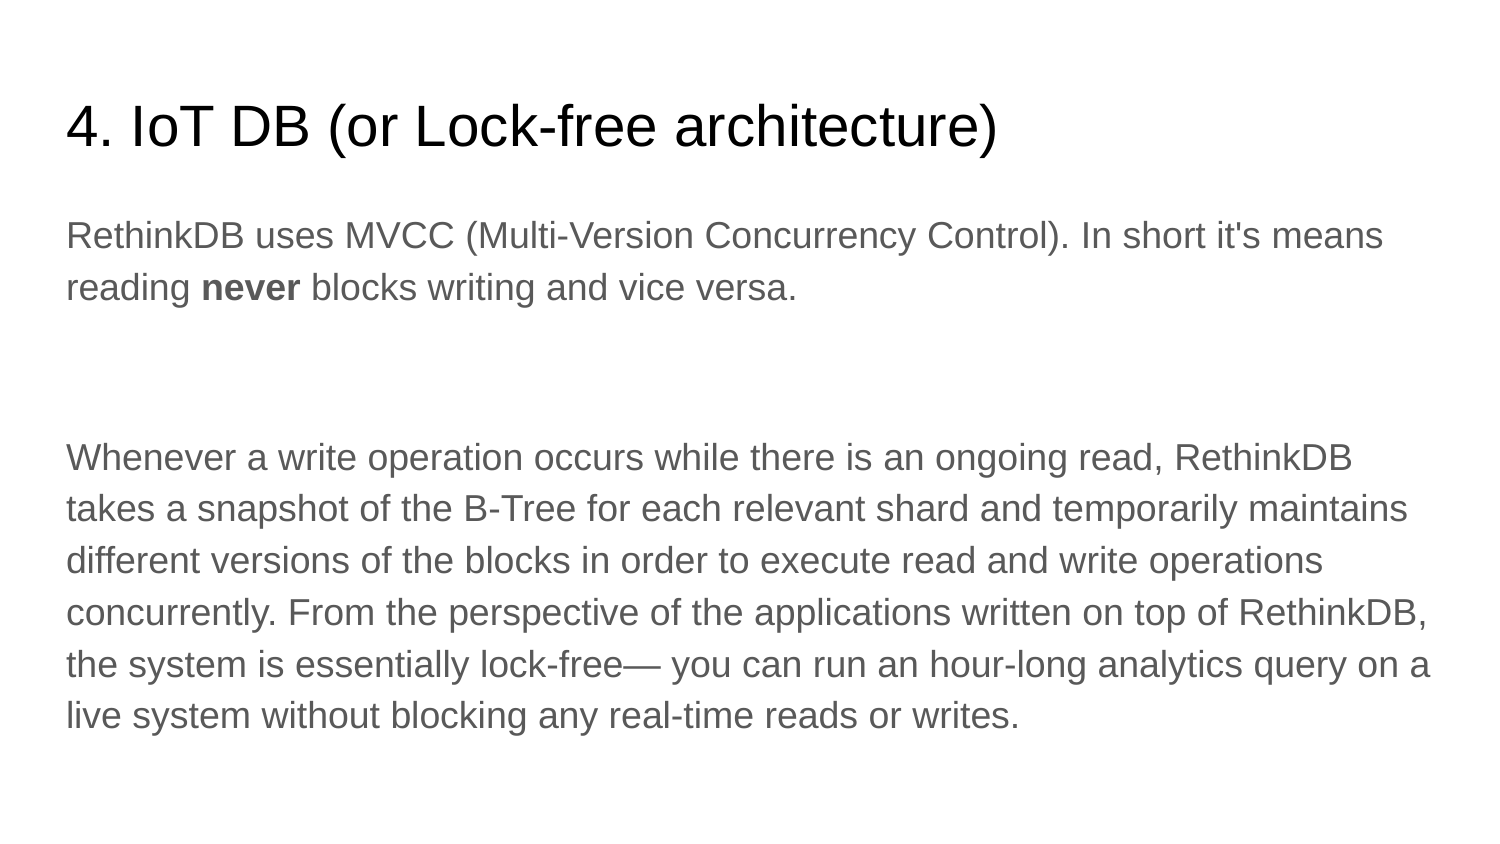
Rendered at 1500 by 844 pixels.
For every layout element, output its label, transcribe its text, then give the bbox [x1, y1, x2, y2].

title 4. IoT DB (or Lock-free architecture) [51, 72, 1449, 167]
list RethinkDB uses MVCC (Multi-Version Concurrency Control). In short it's means reading never blocks writing and vice versa. Whenever a write operation occurs while there is an ongoing read, RethinkDB takes a snapshot of the B-Tree for each relevant shard and temporarily maintains different versions of the blocks in order to execute read and write operations concurrently. From the perspective of the applications written on top of RethinkDB, the system is essentially lock-free— you can run an hour-long analytics query on a live system without blocking any real-time reads or writes. [51, 189, 1449, 750]
